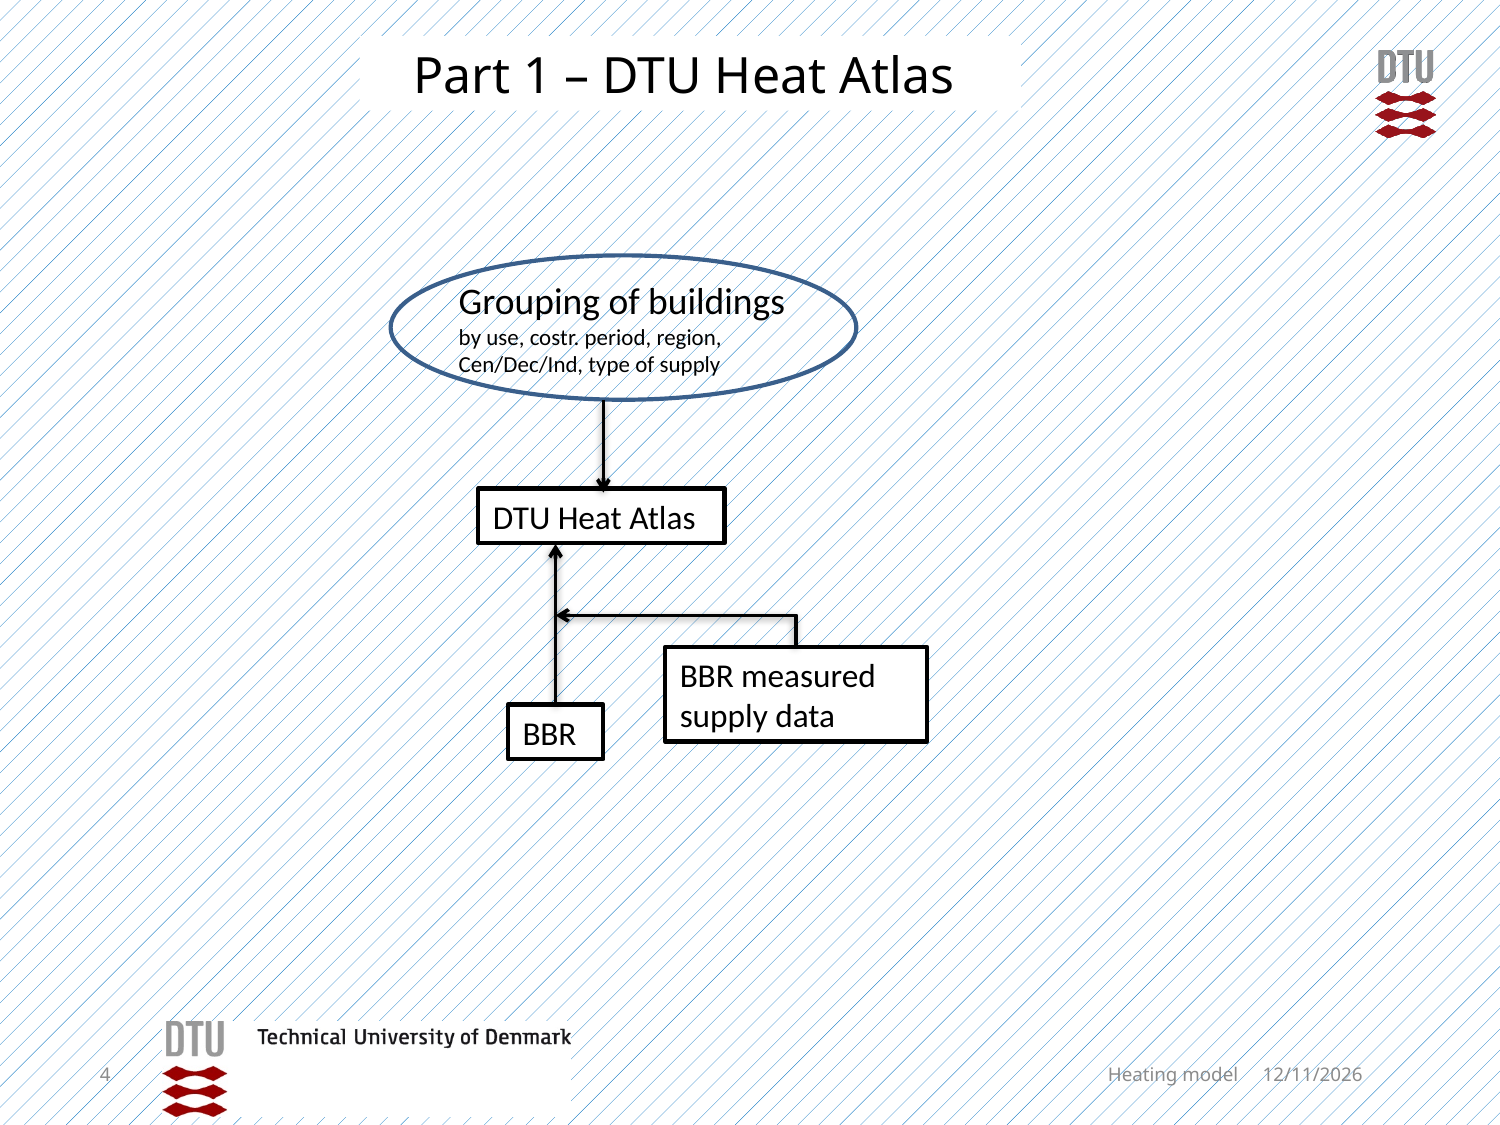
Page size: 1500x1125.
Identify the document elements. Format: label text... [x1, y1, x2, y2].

text_box BBR [507, 704, 604, 760]
text_box BBR measured supply data [697, 646, 928, 742]
footer Heating model [787, 1062, 1238, 1114]
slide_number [1250, 1062, 1376, 1114]
text_box DTU Heat Atlas [478, 488, 725, 544]
slide_number 4 [99, 1062, 150, 1114]
text_box Grouping of buildings by use, costr. period, region, Cen/Dec/Ind, type of supply [390, 255, 857, 400]
picture [1375, 50, 1436, 138]
text_box Part 1 – DTU Heat Atlas [359, 35, 1021, 111]
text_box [659, 510, 692, 752]
picture [162, 1021, 571, 1117]
